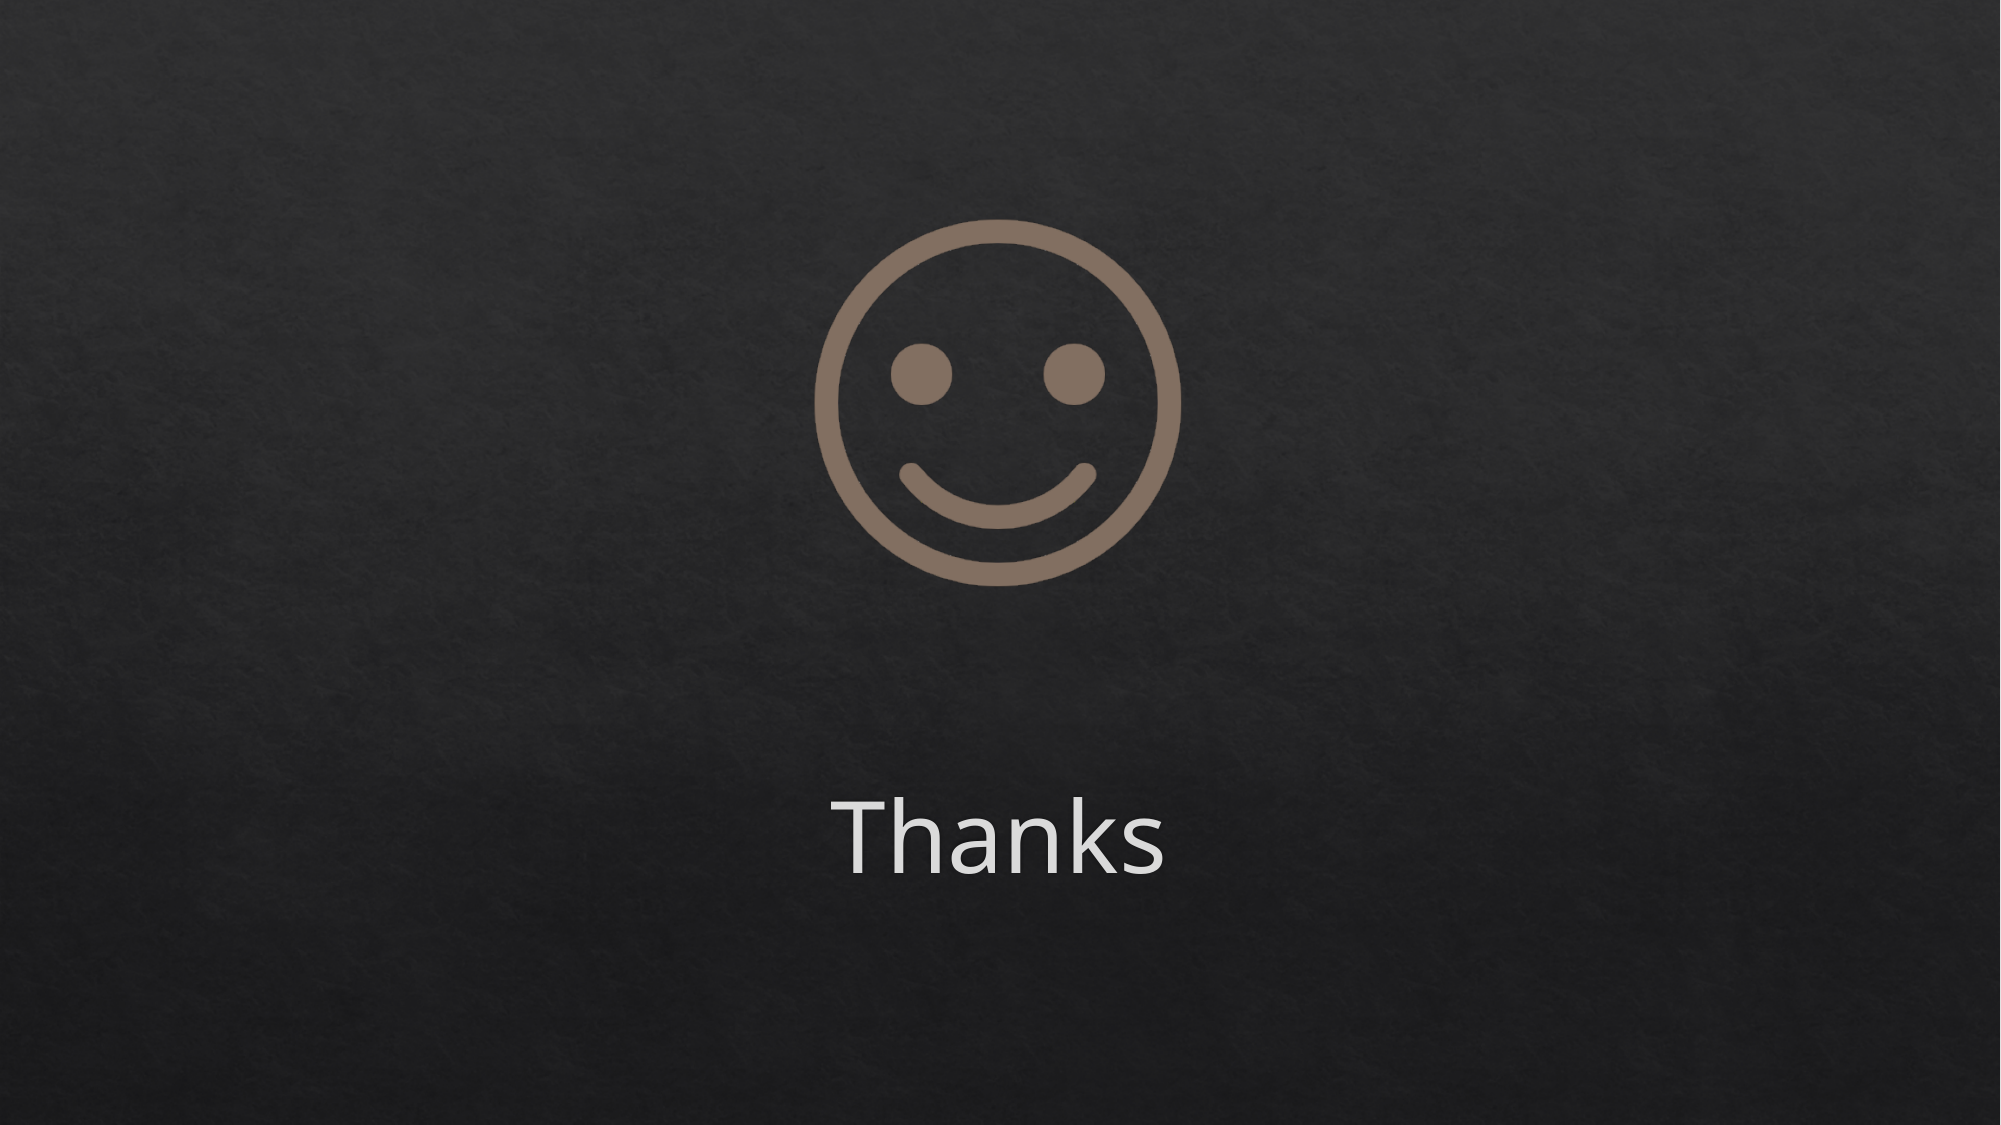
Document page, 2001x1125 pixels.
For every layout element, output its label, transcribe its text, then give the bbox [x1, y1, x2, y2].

title Thanks [224, 734, 1774, 902]
picture [769, 174, 1227, 632]
